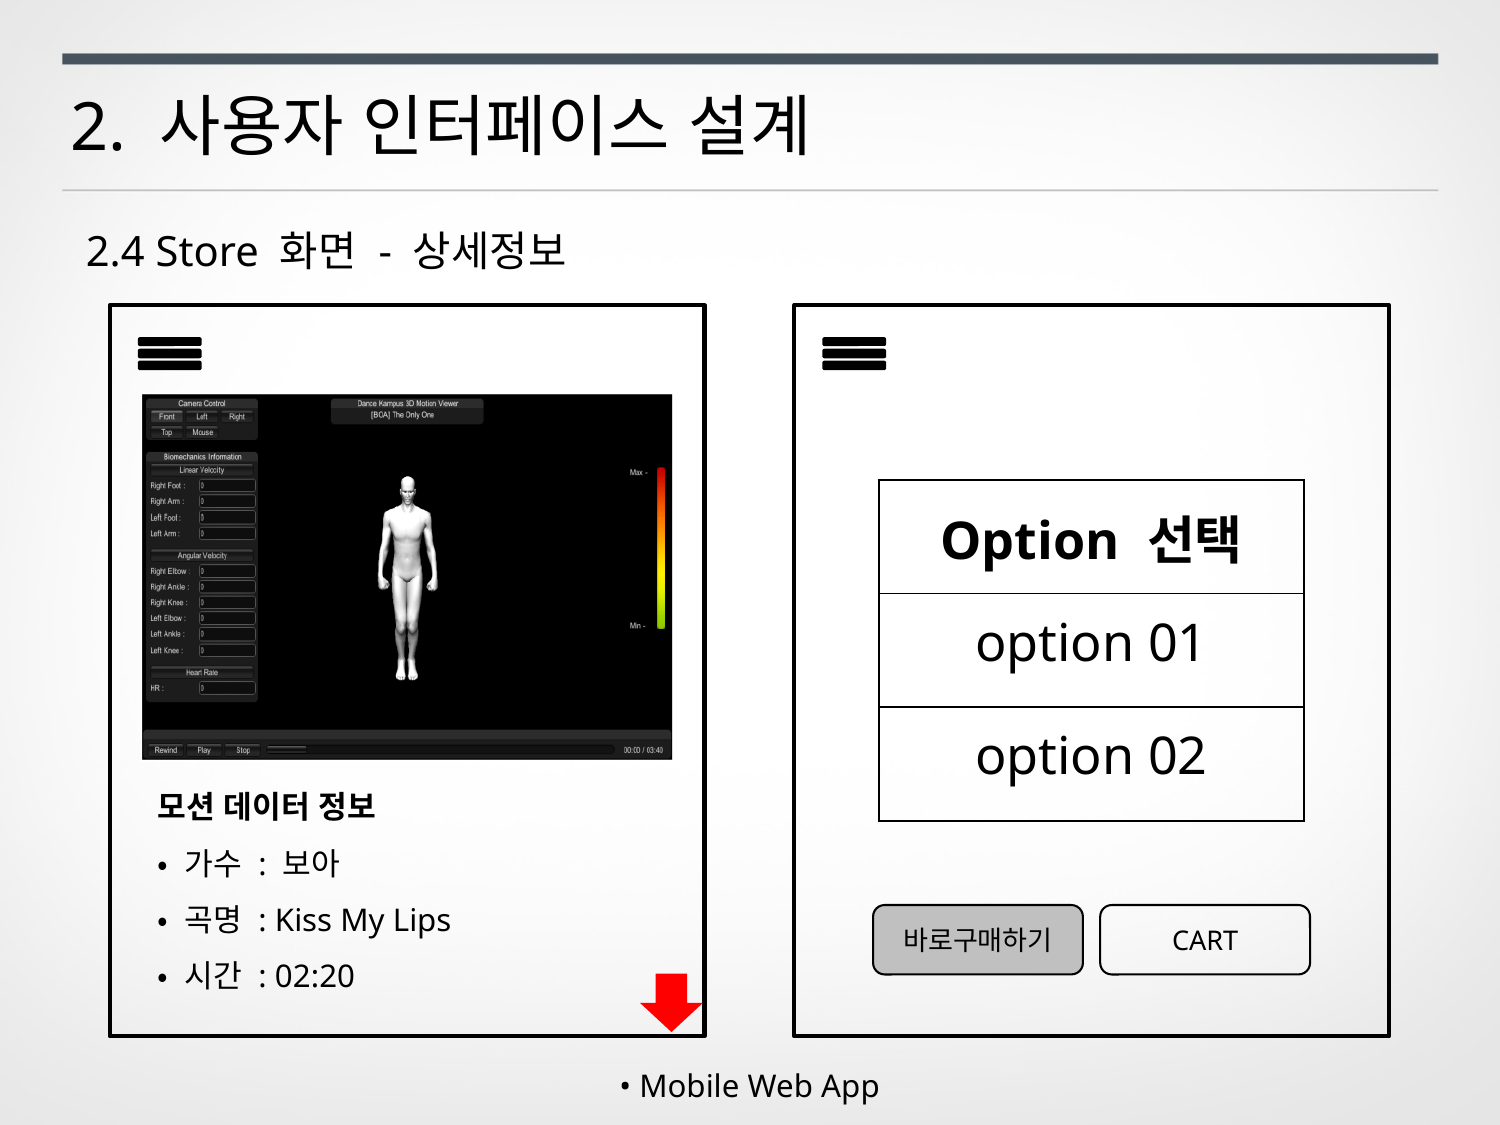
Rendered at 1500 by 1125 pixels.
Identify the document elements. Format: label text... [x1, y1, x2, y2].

text_box 모션 데이터 정보 • 가수 : 보아 • 곡명 : Kiss My Lips • 시간 : 02:20 [143, 770, 467, 1001]
text_box [108, 303, 707, 1038]
text_box [637, 971, 705, 1034]
text_box • Mobile Web App [604, 1040, 896, 1112]
picture [0, 0, 1500, 1125]
text_box 2.4 Store 화면 - 상세정보 [71, 217, 582, 282]
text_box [872, 904, 1311, 975]
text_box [794, 304, 1390, 1037]
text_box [138, 337, 201, 370]
text_box 2. 사용자 인터페이스 설계 [68, 74, 1233, 177]
